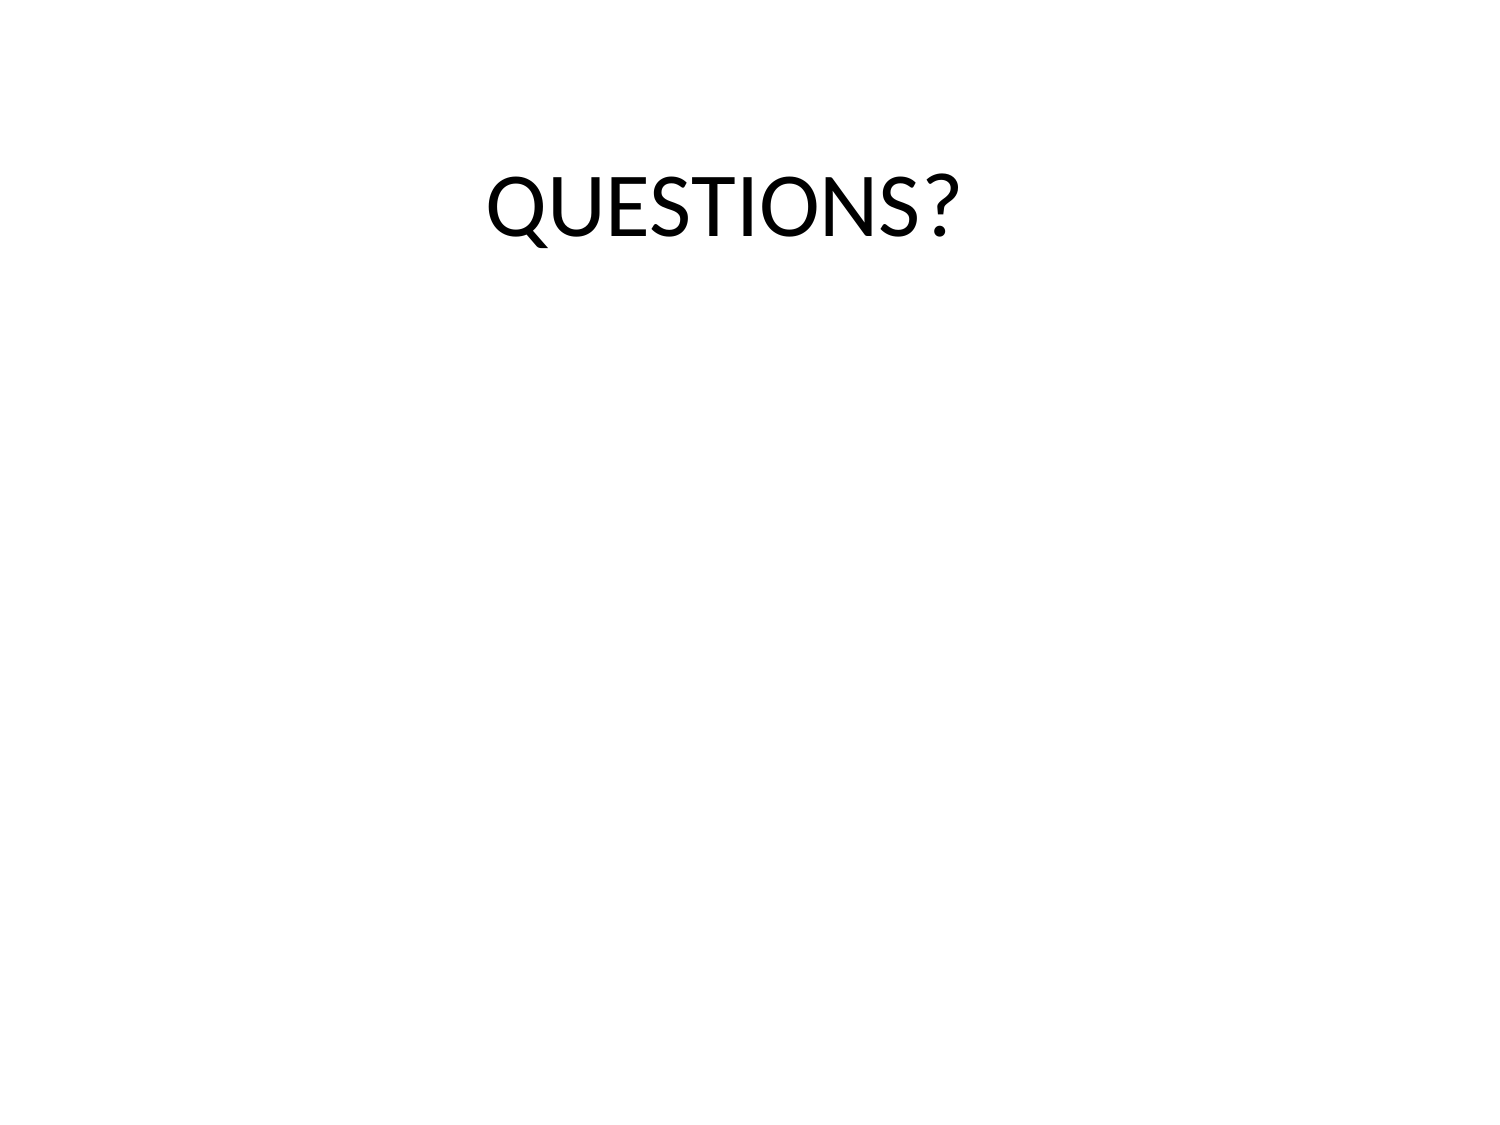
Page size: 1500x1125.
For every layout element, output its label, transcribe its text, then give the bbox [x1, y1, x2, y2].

title QUESTIONS? [87, 79, 1363, 321]
